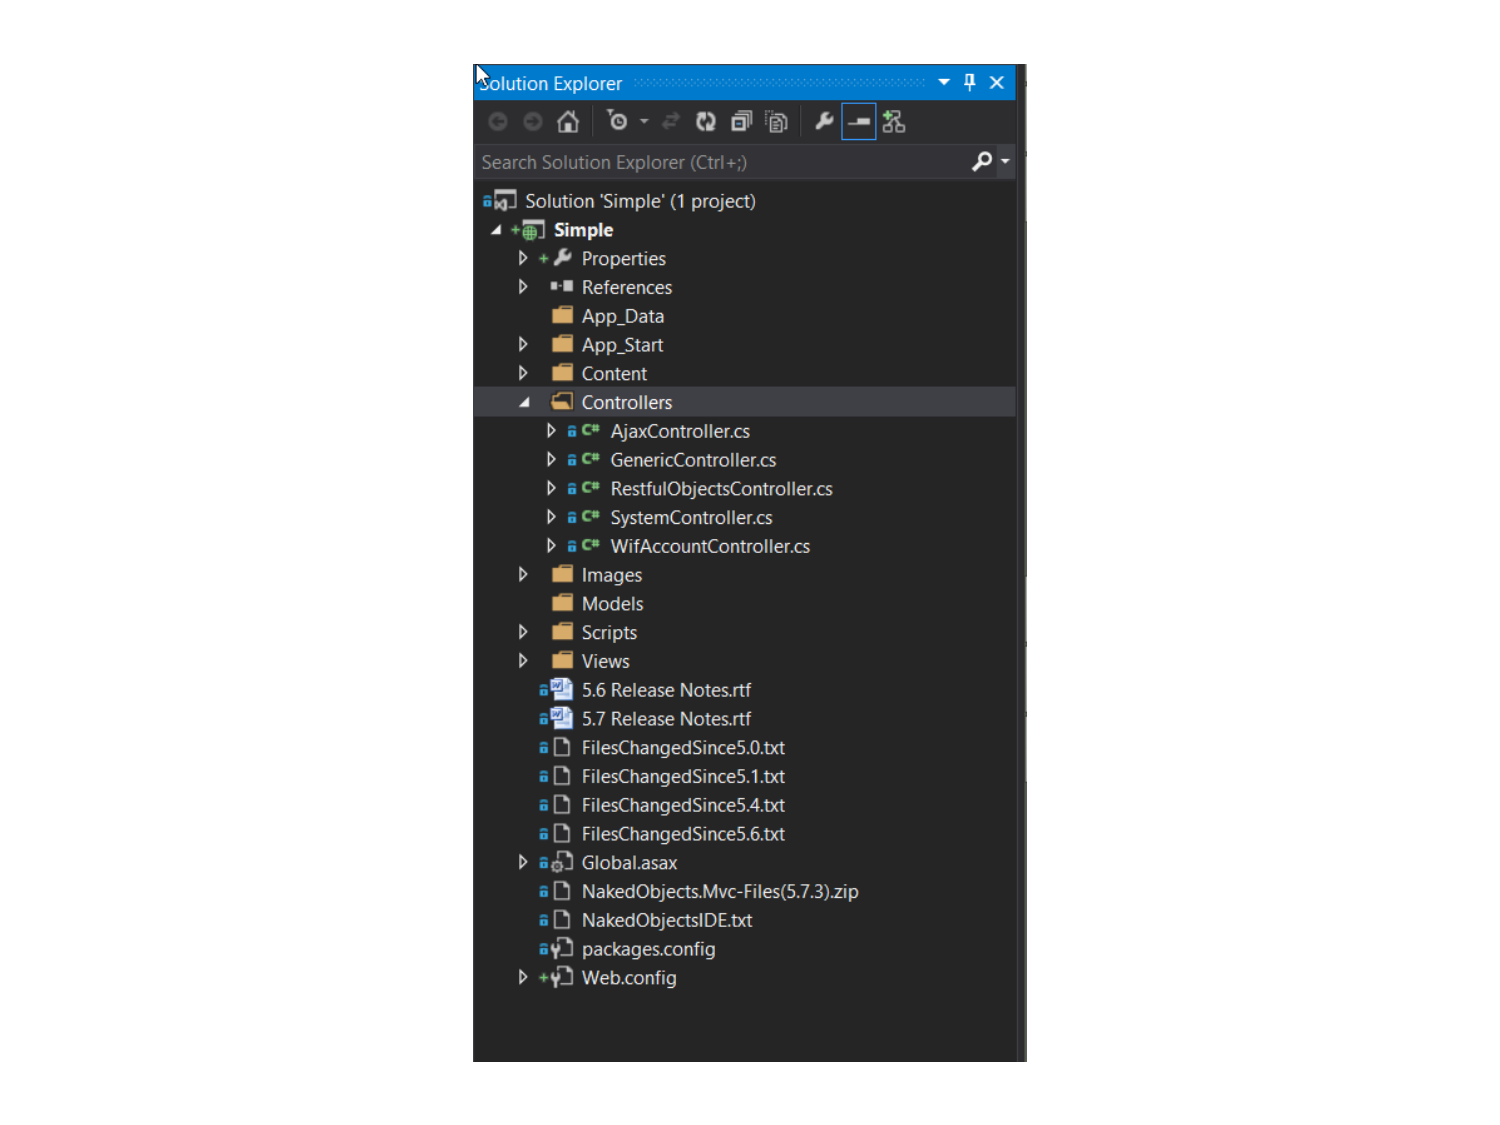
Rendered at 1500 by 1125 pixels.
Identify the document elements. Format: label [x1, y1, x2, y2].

picture [473, 63, 1027, 1062]
